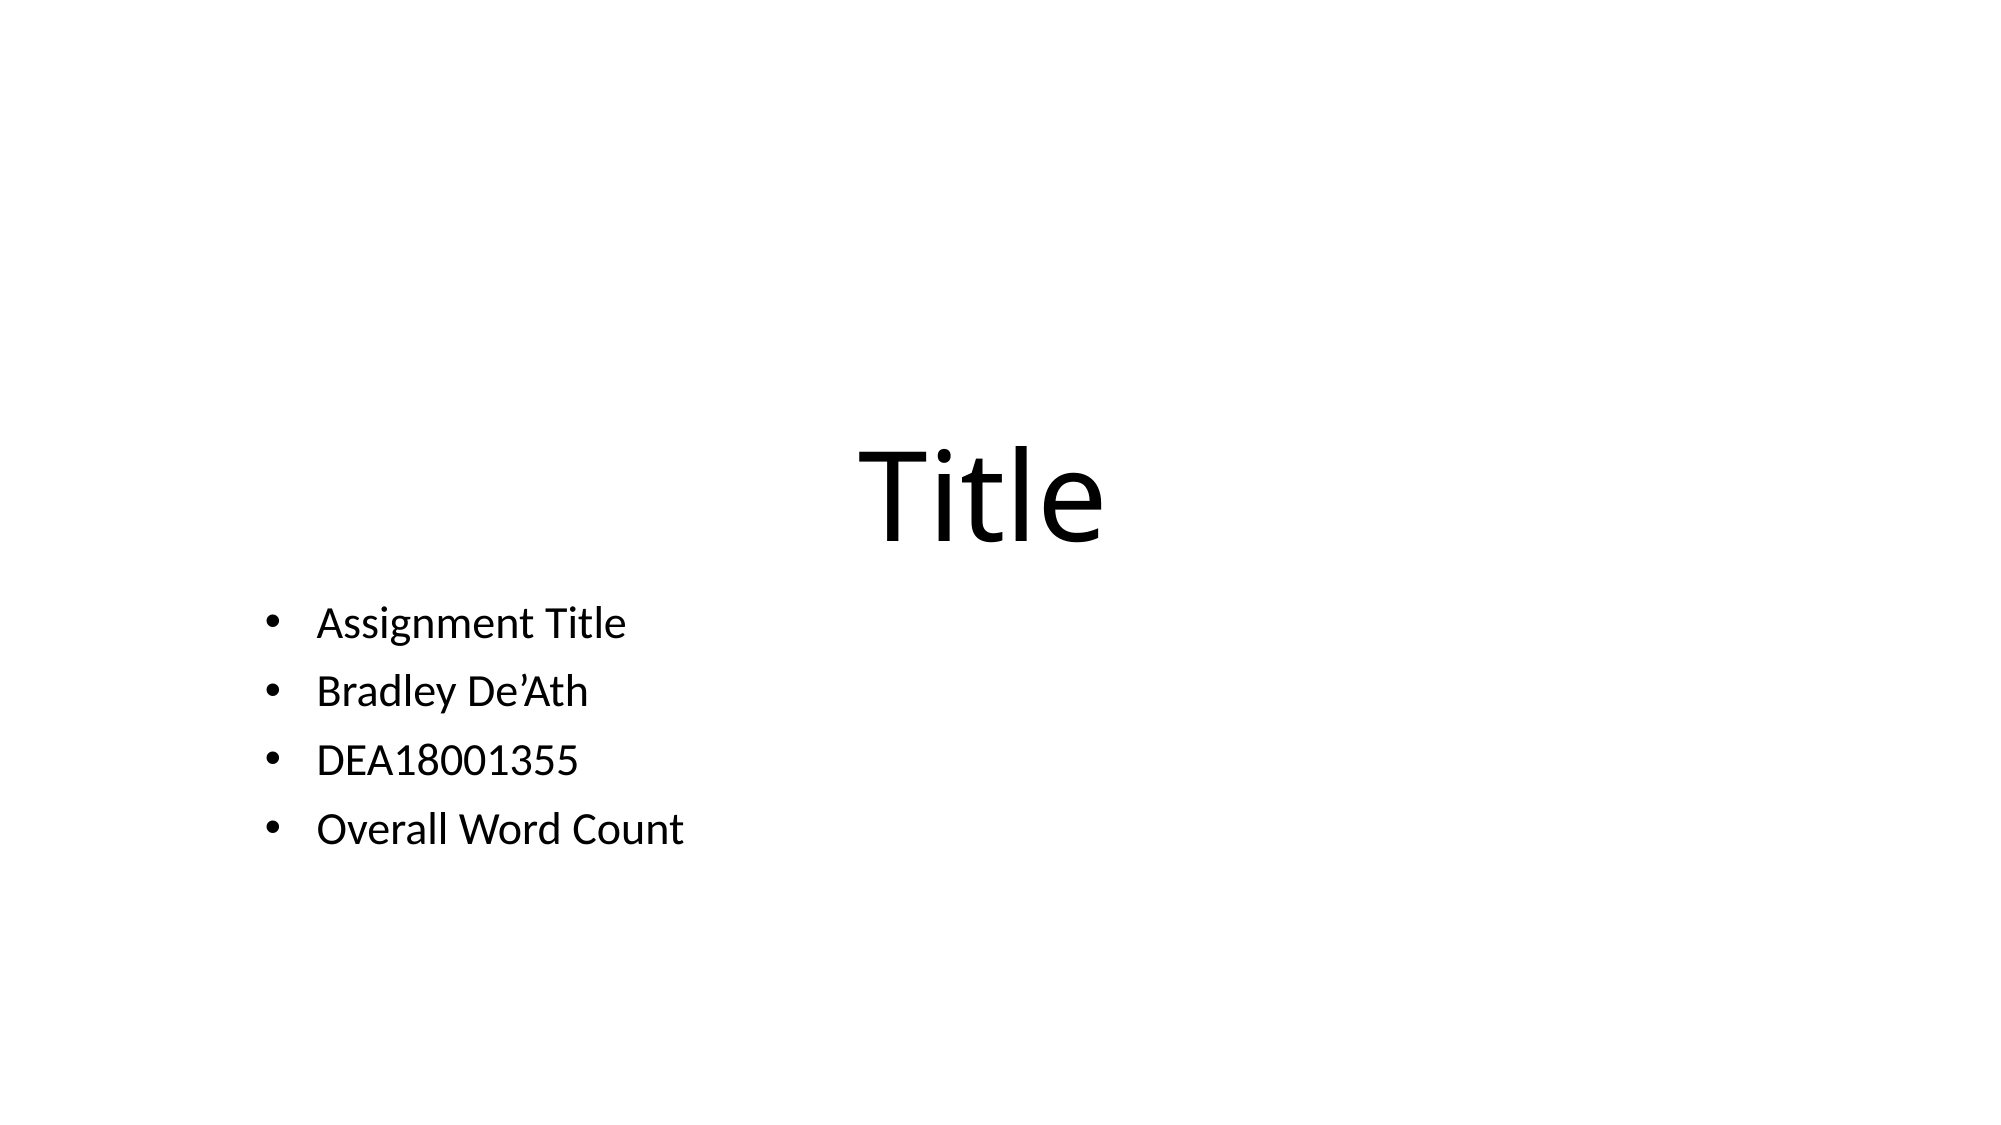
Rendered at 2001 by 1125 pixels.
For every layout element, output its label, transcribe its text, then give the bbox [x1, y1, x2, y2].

title Title [249, 184, 1750, 576]
subtitle Assignment Title Bradley De’Ath DEA18001355 Overall Word Count [249, 590, 1750, 863]
